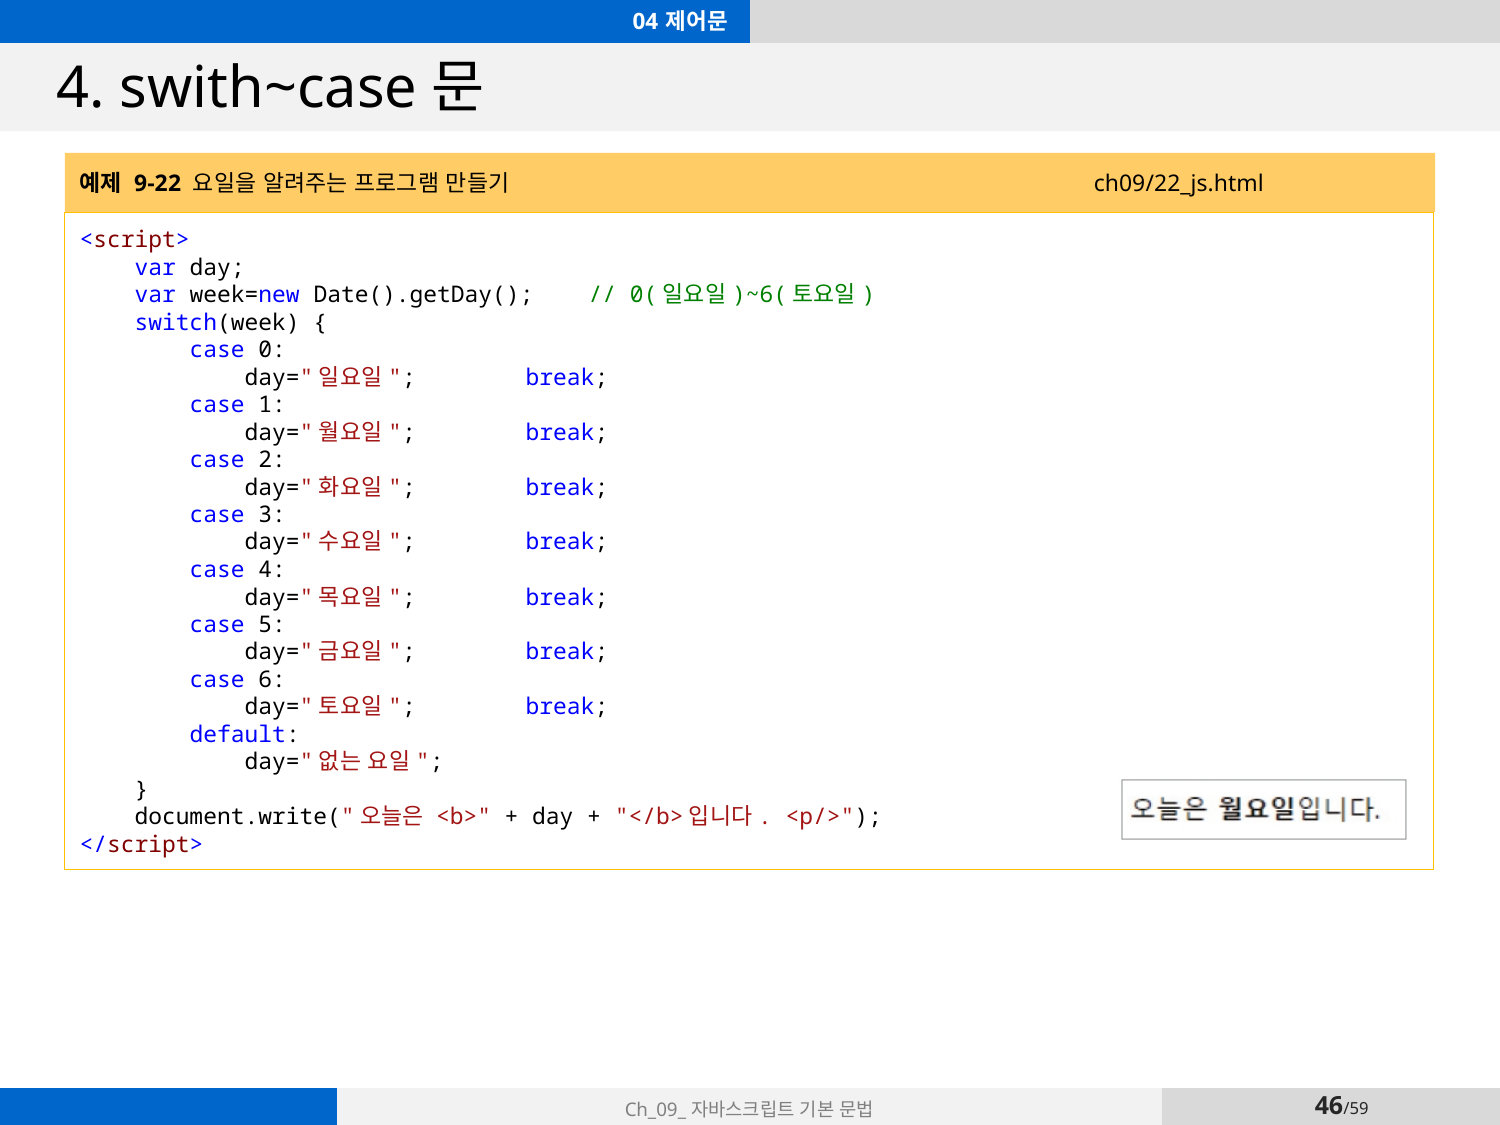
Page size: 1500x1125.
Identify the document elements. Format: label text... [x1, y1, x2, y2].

text_box 예제 9-22 요일을 알려주는 프로그램 만들기 ch09/22_js.html [63, 151, 1437, 214]
text_box 04 제어문 [0, 0, 743, 43]
picture [1115, 774, 1412, 844]
title 4. swith~case문 [41, 42, 1459, 128]
text_box <script> var day; var week=new Date().getDay(); // 0(일요일)~6(토요일) switch(week) { case 0: day="일요일"; break; case 1: day="월요일"; break; case 2: day="화요일"; break; case 3: day="수요일"; break; case 4: day="목요일"; break; case 5: day="금요일"; break; case 6: day="토요일"; break; default: day="없는 요일"; } document.write("오늘은 <b>" + day + "</b>입니다. <p/>"); </script> [63, 210, 1436, 872]
